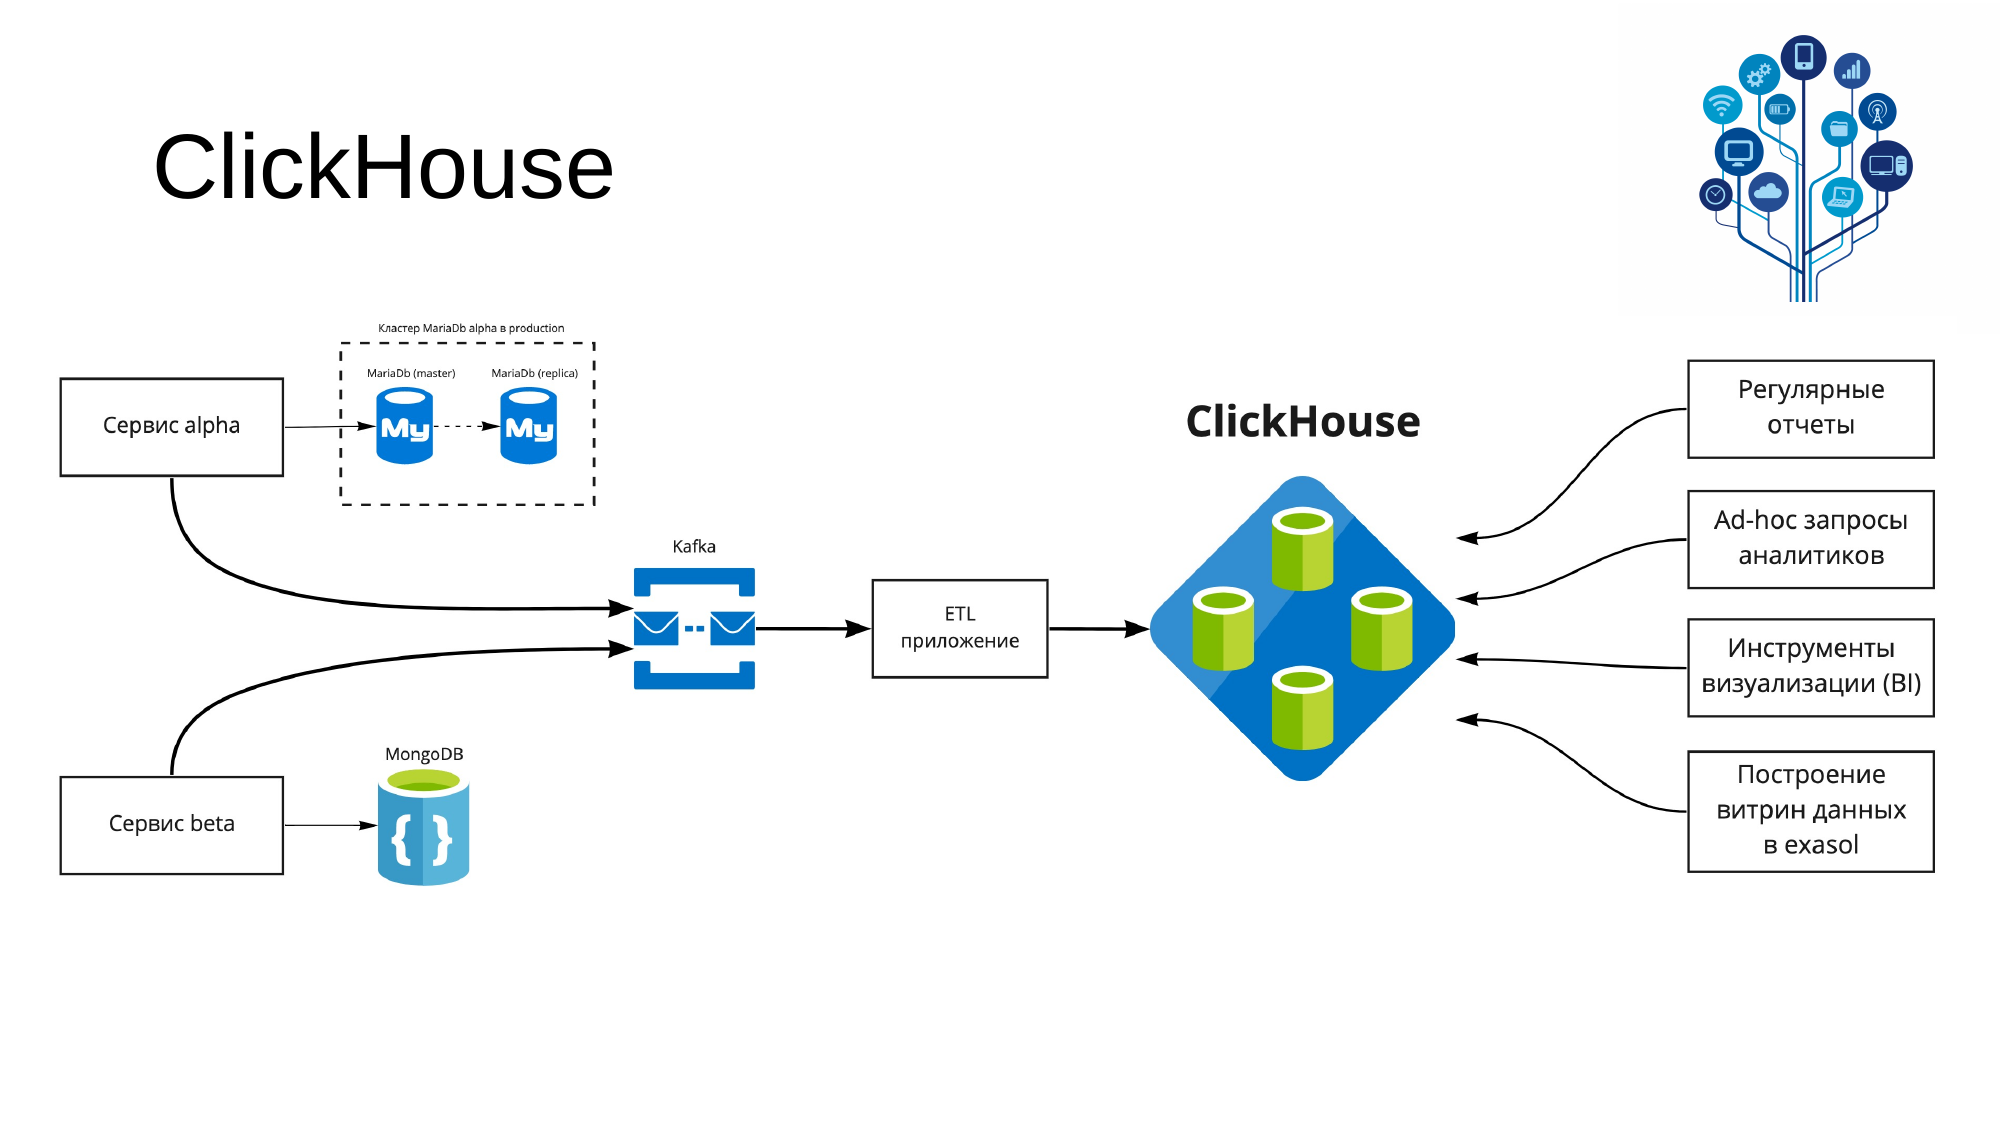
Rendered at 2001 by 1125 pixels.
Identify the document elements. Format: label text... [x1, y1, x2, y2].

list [43, 316, 1957, 890]
title ClickHouse [137, 59, 1692, 278]
picture [1618, 3, 2000, 334]
